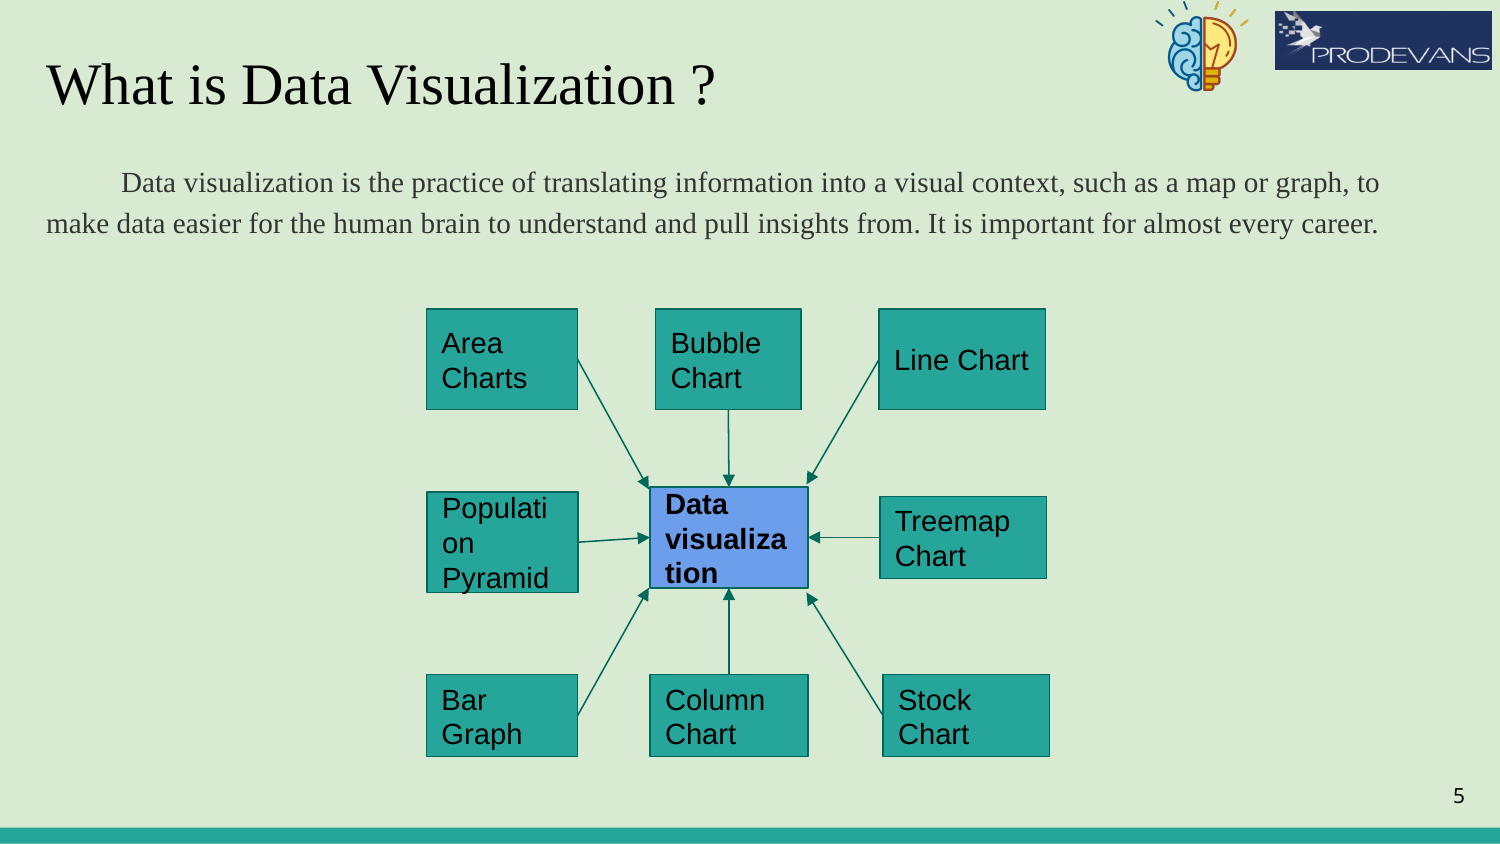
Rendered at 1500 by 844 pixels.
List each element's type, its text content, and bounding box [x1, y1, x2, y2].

picture [1148, 1, 1254, 93]
text_box Area Charts [426, 308, 578, 410]
text_box Data visualization [650, 486, 808, 588]
text_box Bar Graph [426, 674, 578, 757]
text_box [577, 359, 650, 490]
text_box Stock Chart [883, 674, 1050, 757]
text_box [577, 537, 651, 543]
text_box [806, 592, 884, 716]
picture [1274, 11, 1492, 71]
text_box Population Pyramid [427, 491, 578, 593]
text_box Treemap Chart [879, 496, 1047, 579]
title What is Data Visualization ? [30, 30, 833, 131]
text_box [806, 359, 880, 485]
text_box Bubble Chart [655, 308, 801, 410]
slide_number ‹#› [1389, 764, 1480, 830]
list Data visualization is the practice of translating information into a visual context, such as a map or graph, to make data easier for the human brain to understand and pull insights from. It is important for almost every career. [30, 143, 1429, 356]
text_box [577, 587, 650, 716]
text_box Line Chart [879, 308, 1046, 410]
text_box Column Chart [650, 674, 808, 757]
